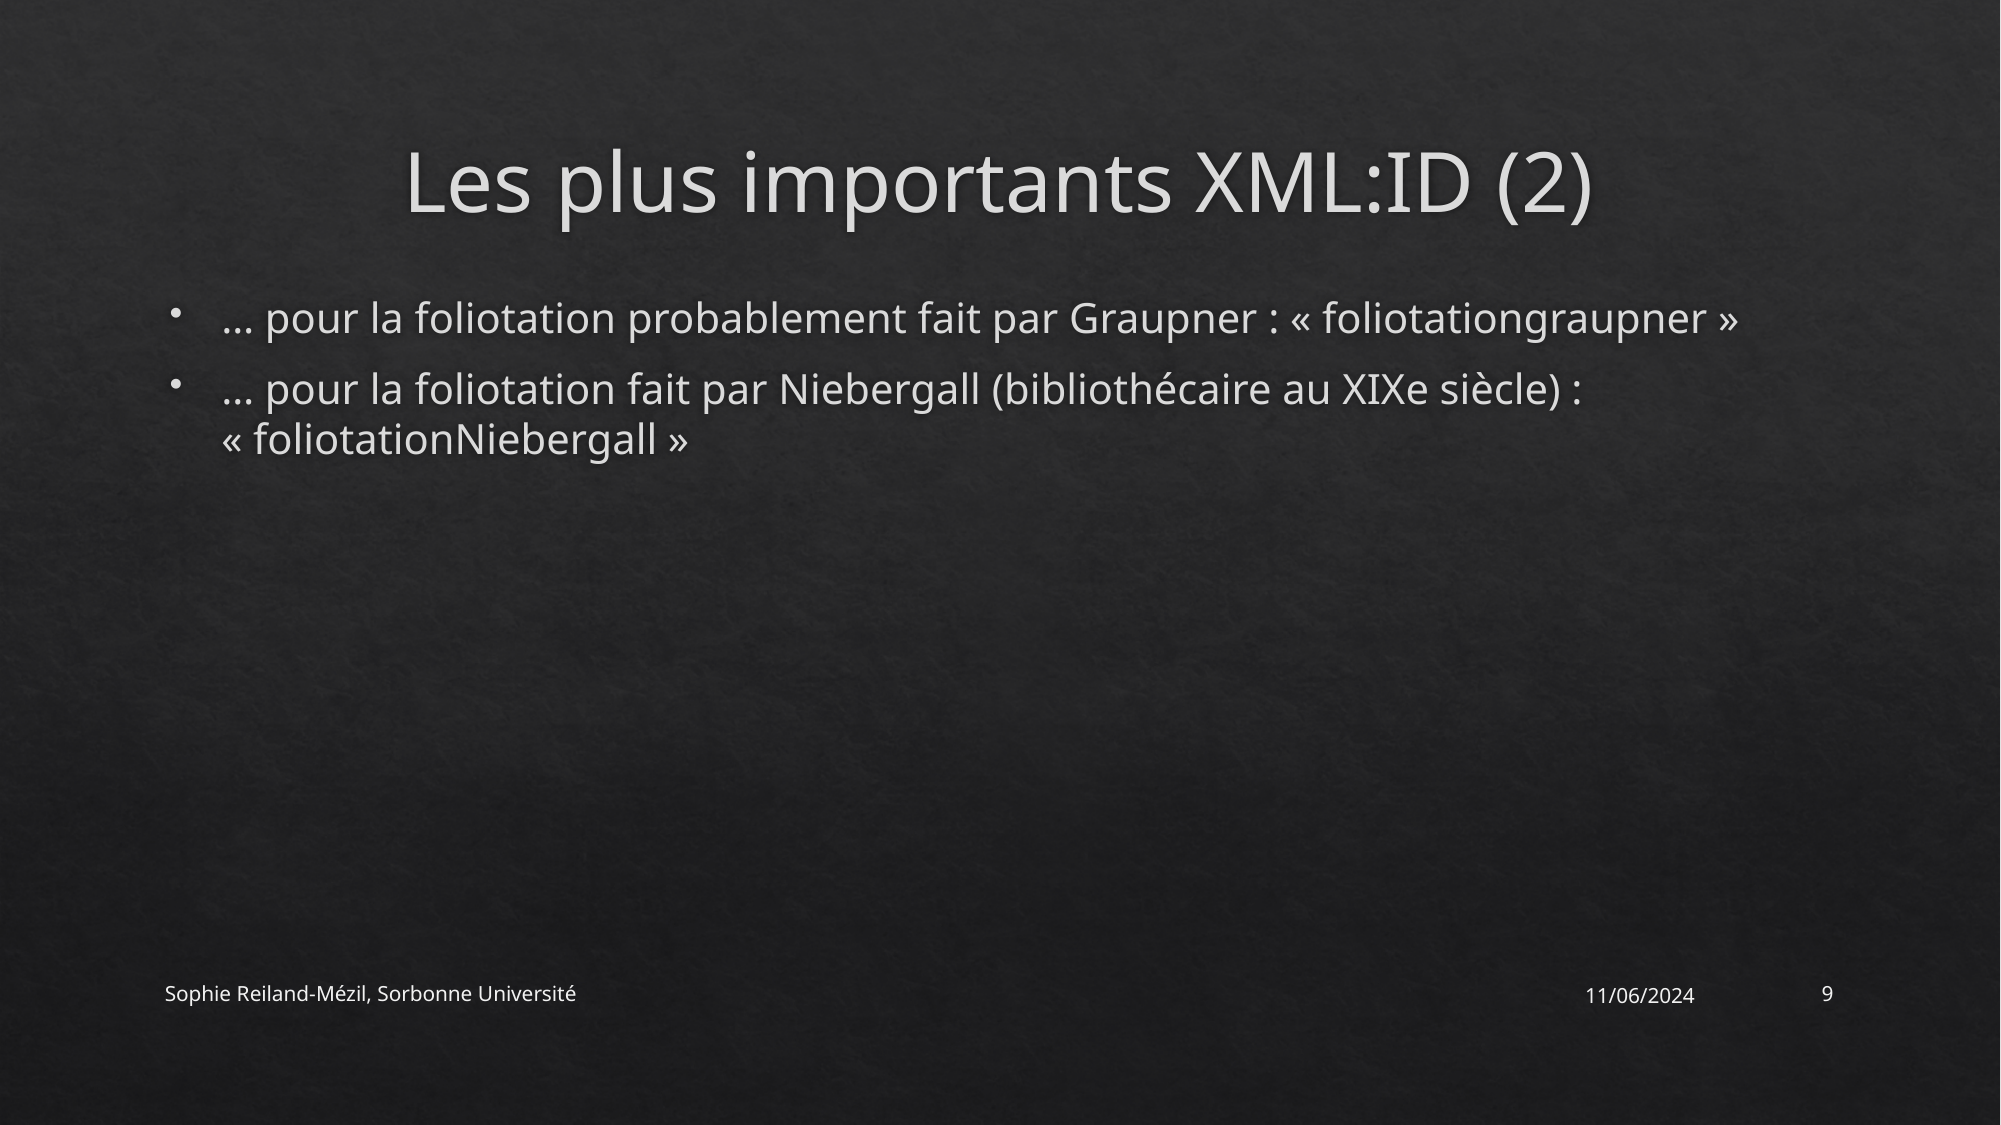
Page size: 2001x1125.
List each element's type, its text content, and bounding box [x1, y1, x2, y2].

footer Sophie Reiland-Mézil, Sorbonne Université [149, 965, 1245, 1025]
title Les plus importants XML:ID (2) [149, 99, 1849, 260]
slide_number 9 [1724, 965, 1849, 1025]
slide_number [1259, 965, 1710, 1025]
list … pour la foliotation probablement fait par Graupner : « foliotationgraupner » … pour la foliotation fait par Niebergall (bibliothécaire au XIXe siècle) : « foliotationNiebergall » [149, 284, 1849, 950]
